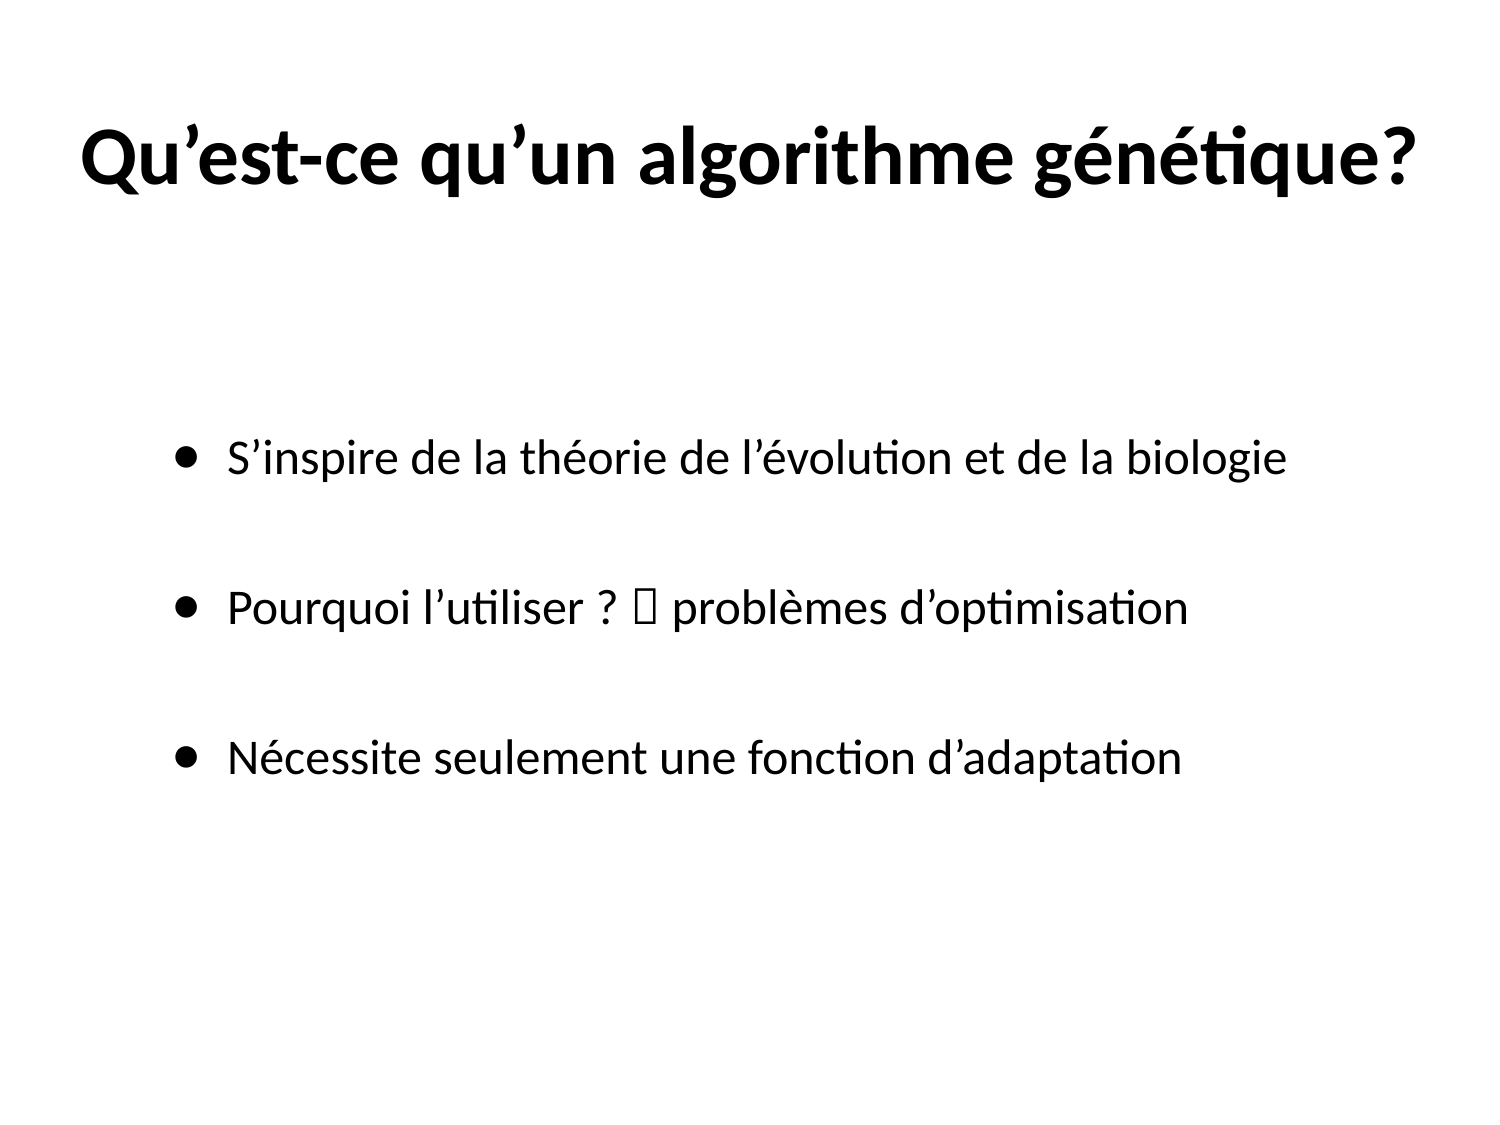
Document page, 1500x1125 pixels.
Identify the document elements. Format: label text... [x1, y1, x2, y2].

text_box Qu’est-ce qu’un algorithme génétique? [51, 97, 1449, 223]
text_box S’inspire de la théorie de l’évolution et de la biologie Pourquoi l’utiliser ?  problèmes d’optimisation Nécessite seulement une fonction d’adaptation [137, 319, 1462, 947]
